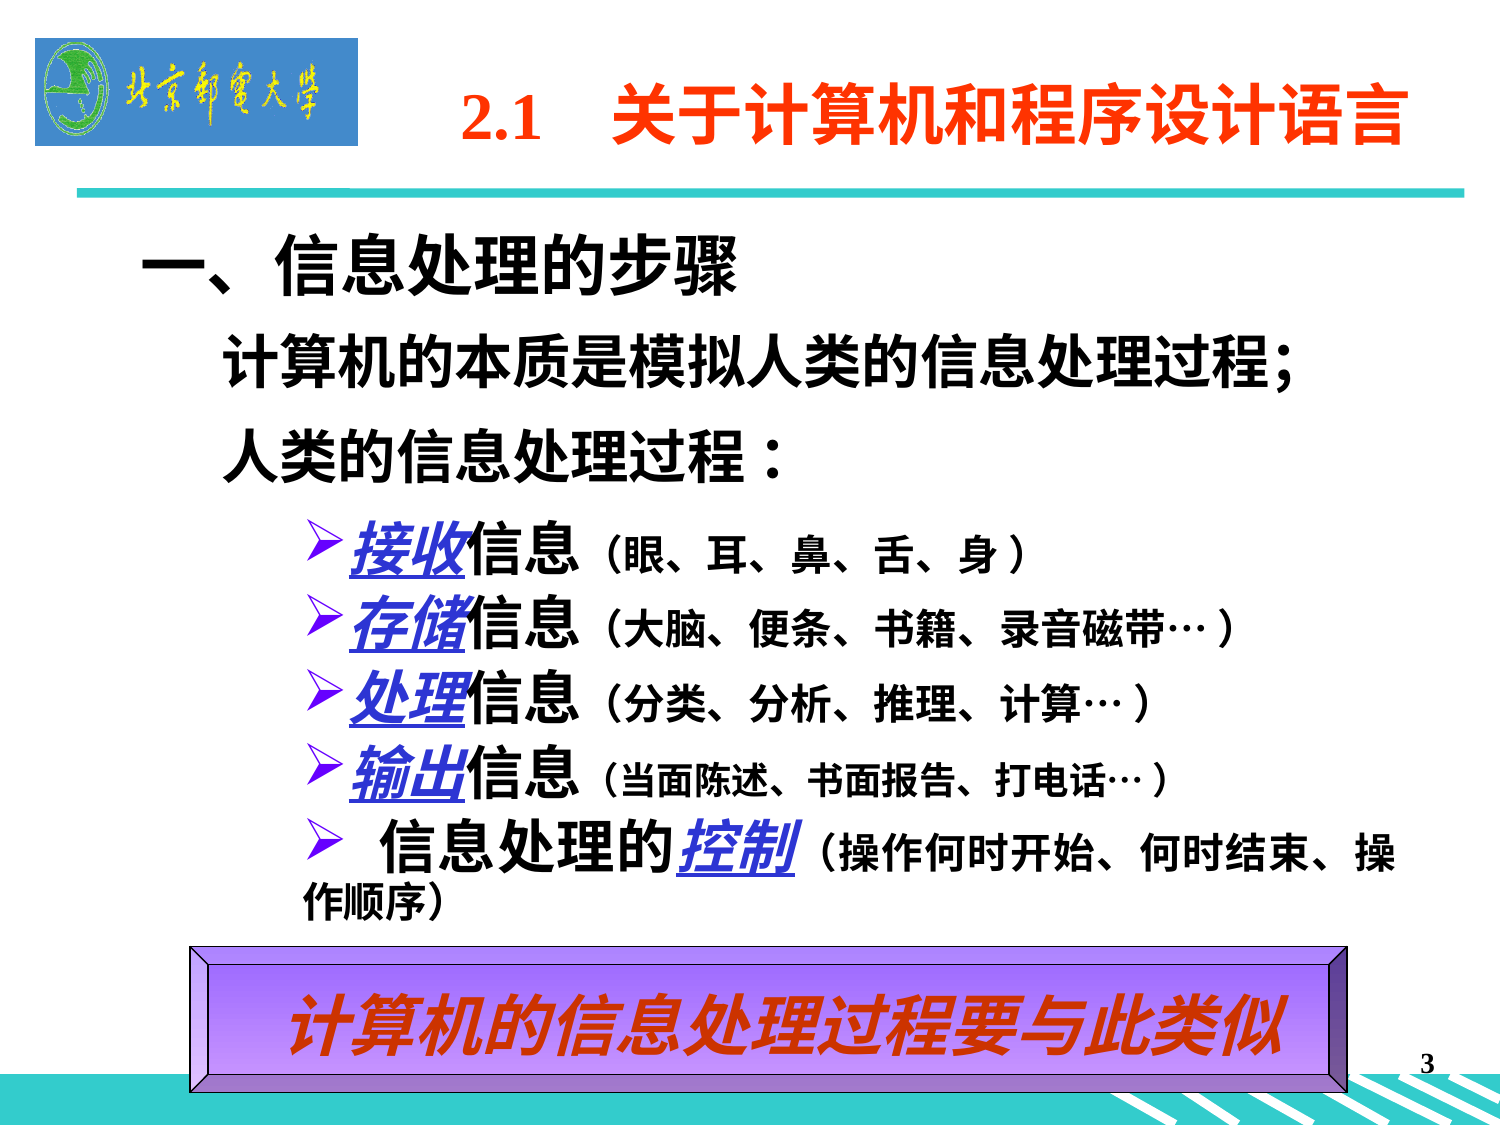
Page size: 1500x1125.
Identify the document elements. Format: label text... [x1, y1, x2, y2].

text_box 2.1 关于计算机和程序设计语言 [445, 65, 1465, 160]
text_box 人类的信息处理过程 ： [206, 420, 1369, 499]
text_box 3 [1137, 1037, 1450, 1113]
list 一、信息处理的步骤 [124, 216, 1388, 371]
picture [34, 37, 358, 146]
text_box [189, 946, 1348, 1093]
text_box 计算机的本质是模拟人类的信息处理过程； [206, 326, 1369, 404]
text_box 接收信息（眼、耳、鼻、舌、身 ） 存储信息（大脑、便条、书籍、录音磁带… ） 处理信息（分类、分析、推理、计算… ） 输出信息（当面陈述、书面报告、打电话… ） 信息处理的控制（操作何时开始、何时结束、操作顺序） [137, 512, 1412, 988]
